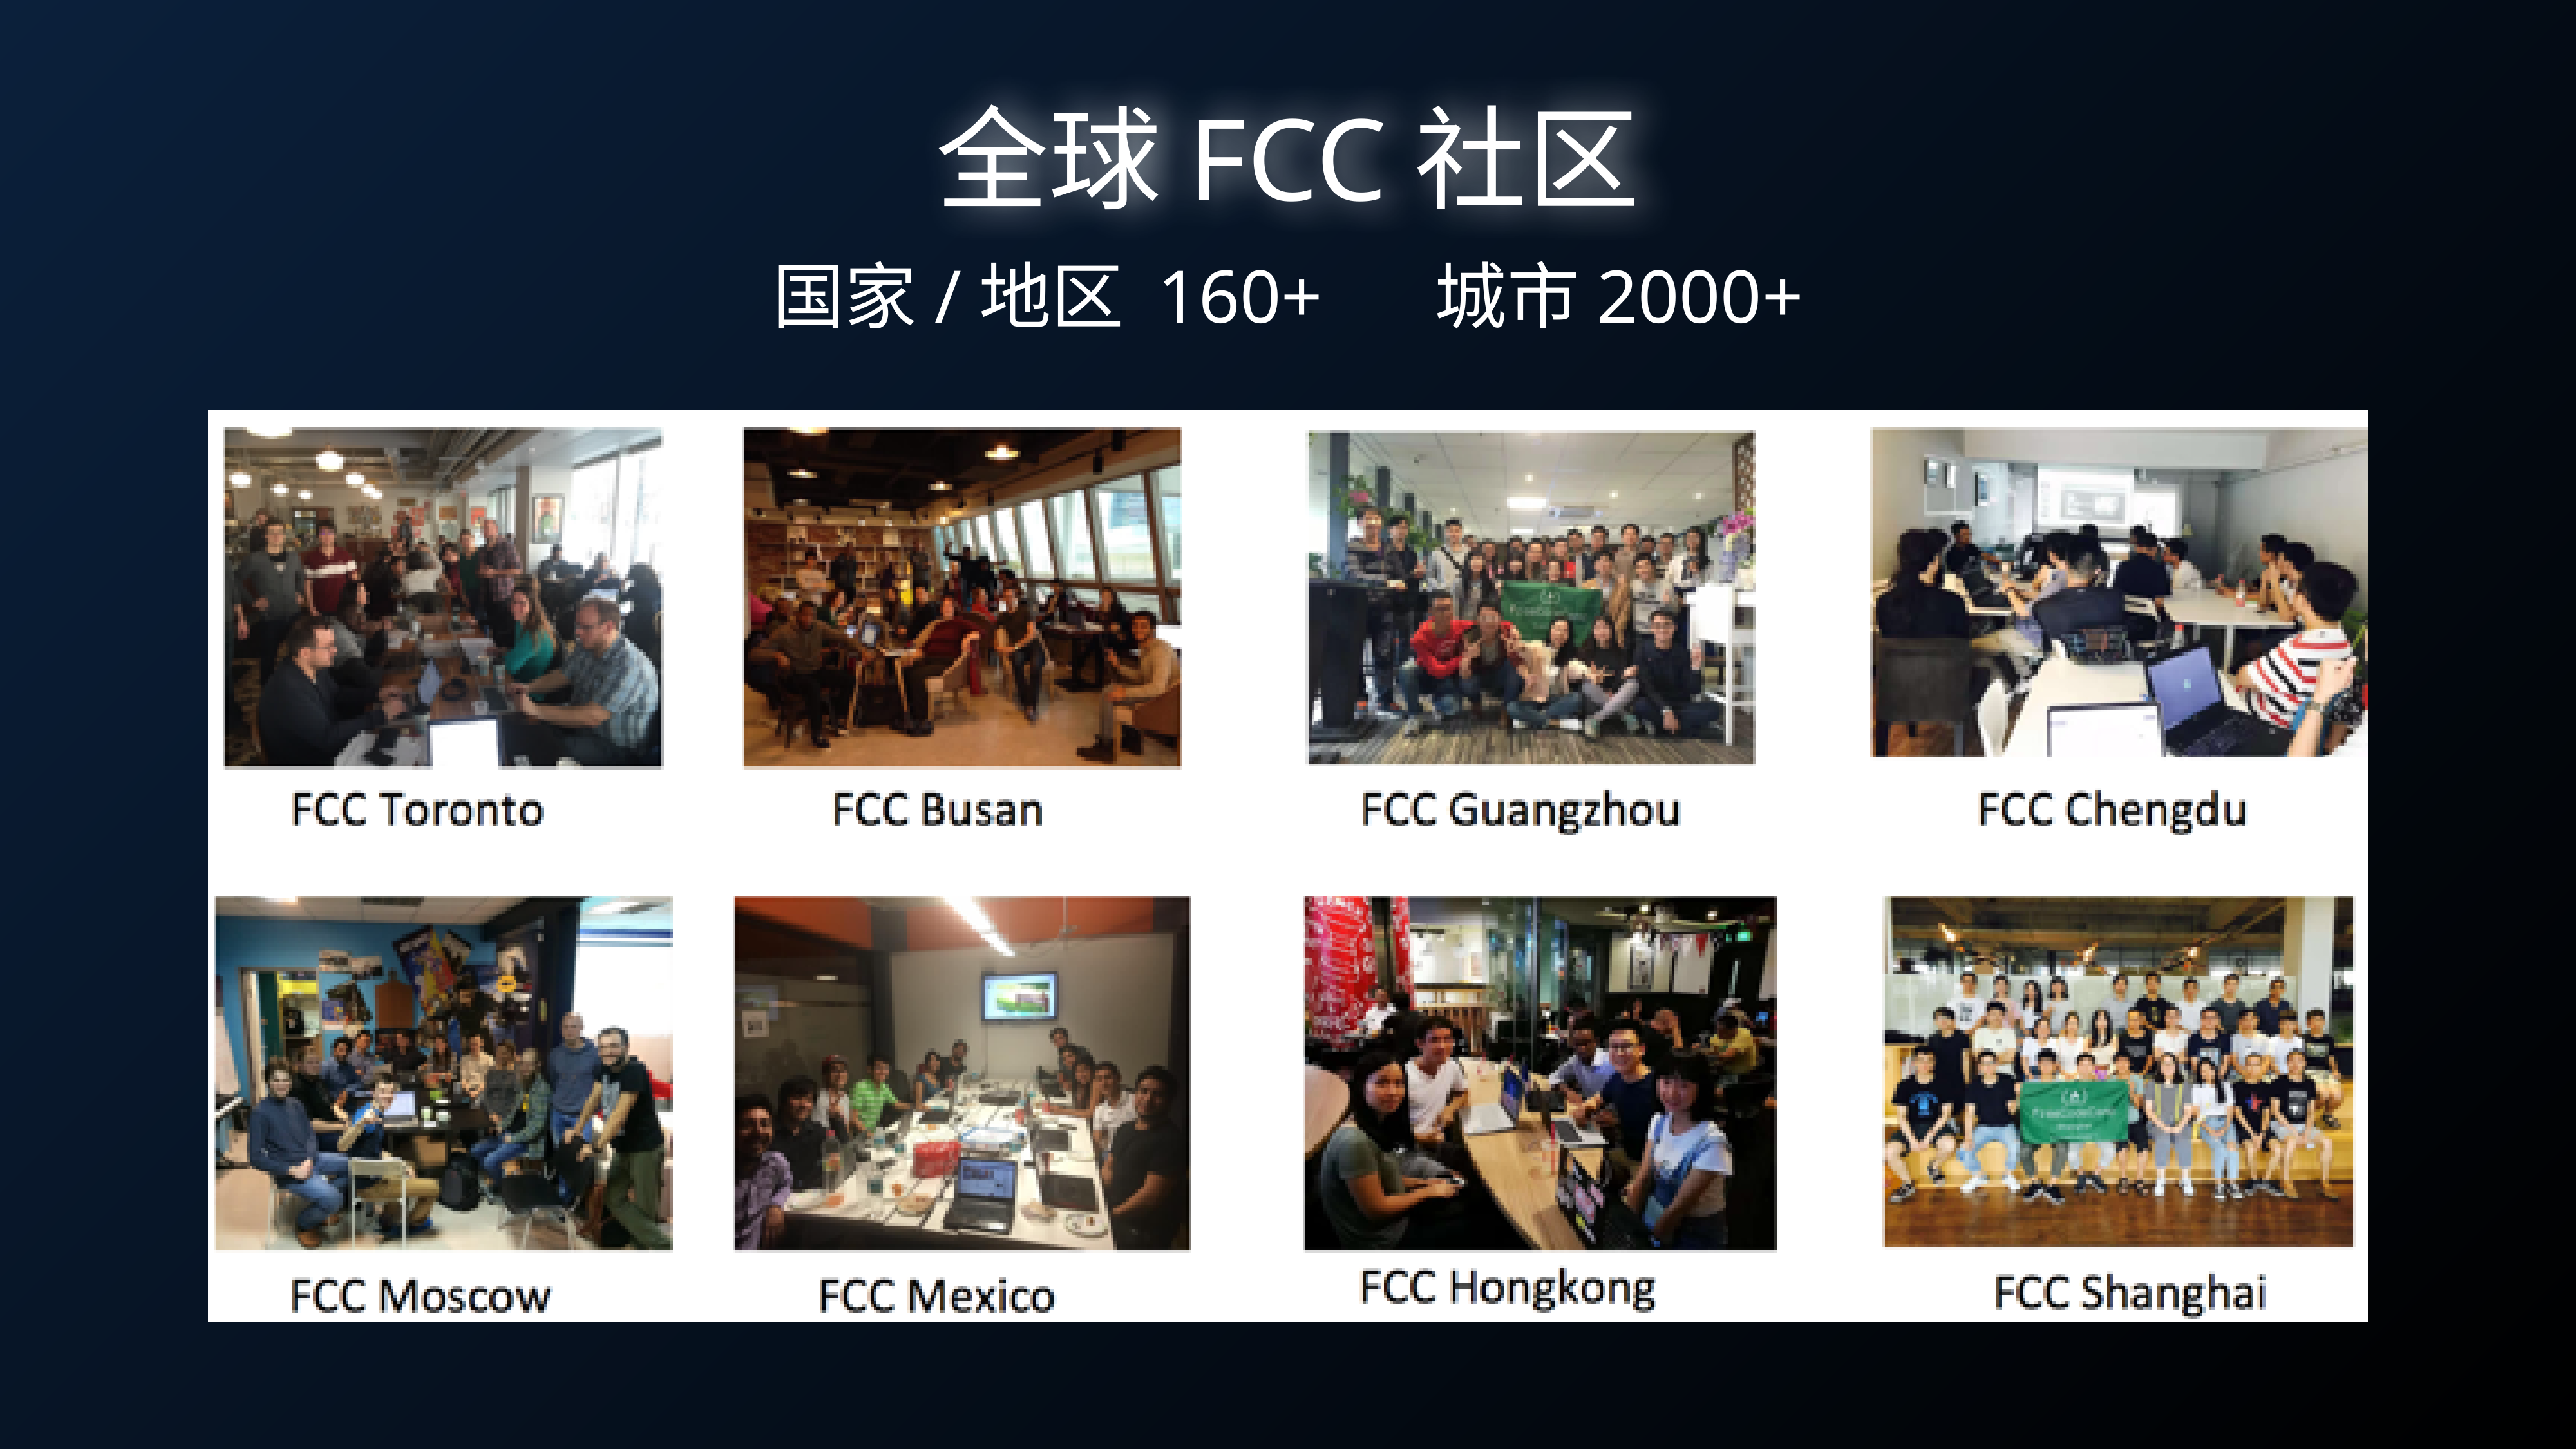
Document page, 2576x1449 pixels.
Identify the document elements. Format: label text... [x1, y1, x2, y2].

picture [208, 410, 2368, 1322]
text_box 全球FCC社区 [931, 82, 1645, 229]
text_box 国家/地区 160+ 城市2000+ [671, 245, 1905, 343]
